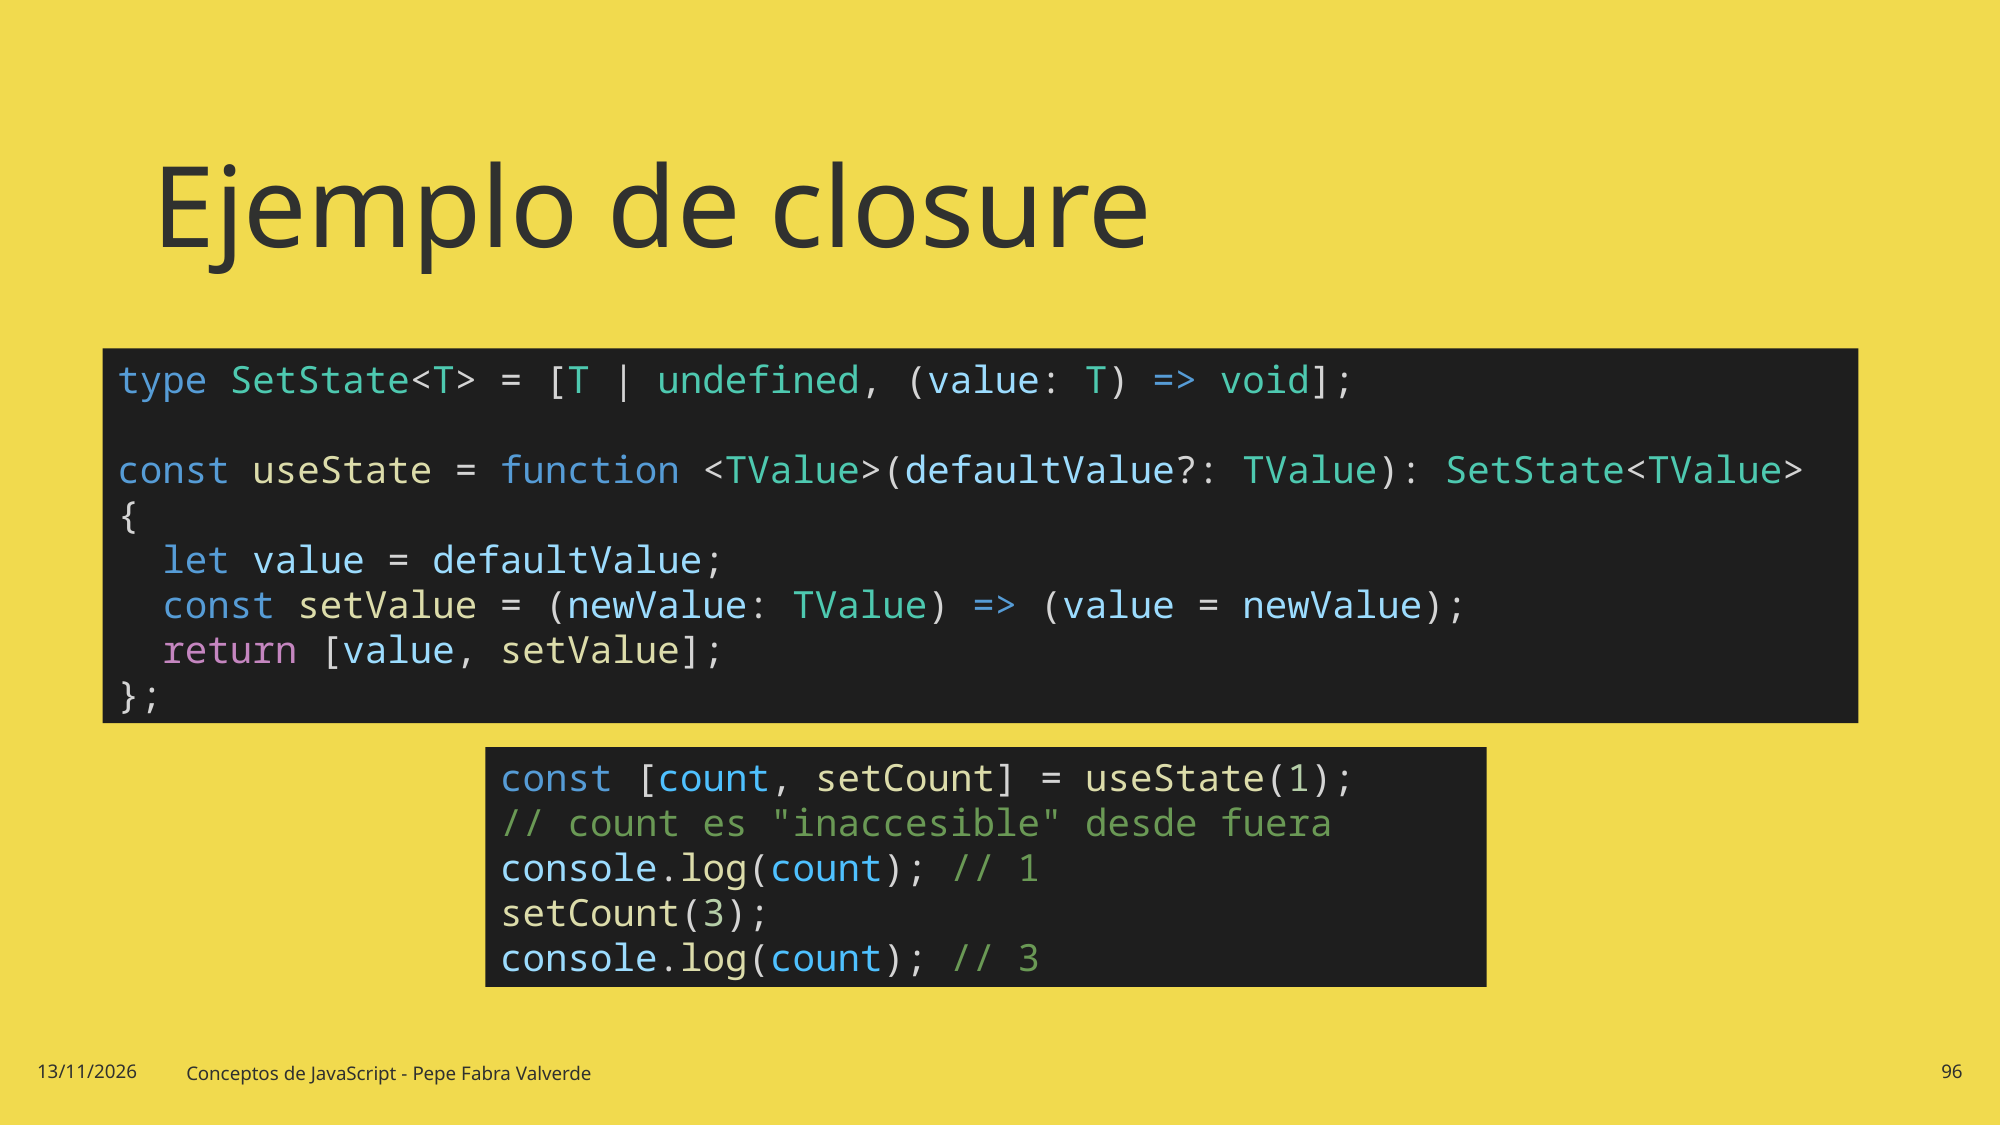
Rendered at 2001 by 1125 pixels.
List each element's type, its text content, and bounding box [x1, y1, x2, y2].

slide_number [22, 1042, 166, 1103]
footer Conceptos de JavaScript - Pepe Fabra Valverde [171, 1042, 847, 1103]
title Ejemplo de closure [137, 59, 1863, 278]
text_box type SetState<T> = [T | undefined, (value: T) => void]; const useState = function <TValue>(defaultValue?: TValue): SetState<TValue> { let value = defaultValue; const setValue = (newValue: TValue) => (value = newValue); return [value, setValue]; }; [102, 348, 1859, 724]
slide_number 96 [1527, 1042, 1978, 1103]
text_box const [count, setCount] = useState(1); // count es "inaccesible" desde fuera console.log(count); // 1 setCount(3); console.log(count); // 3 [485, 747, 1487, 987]
